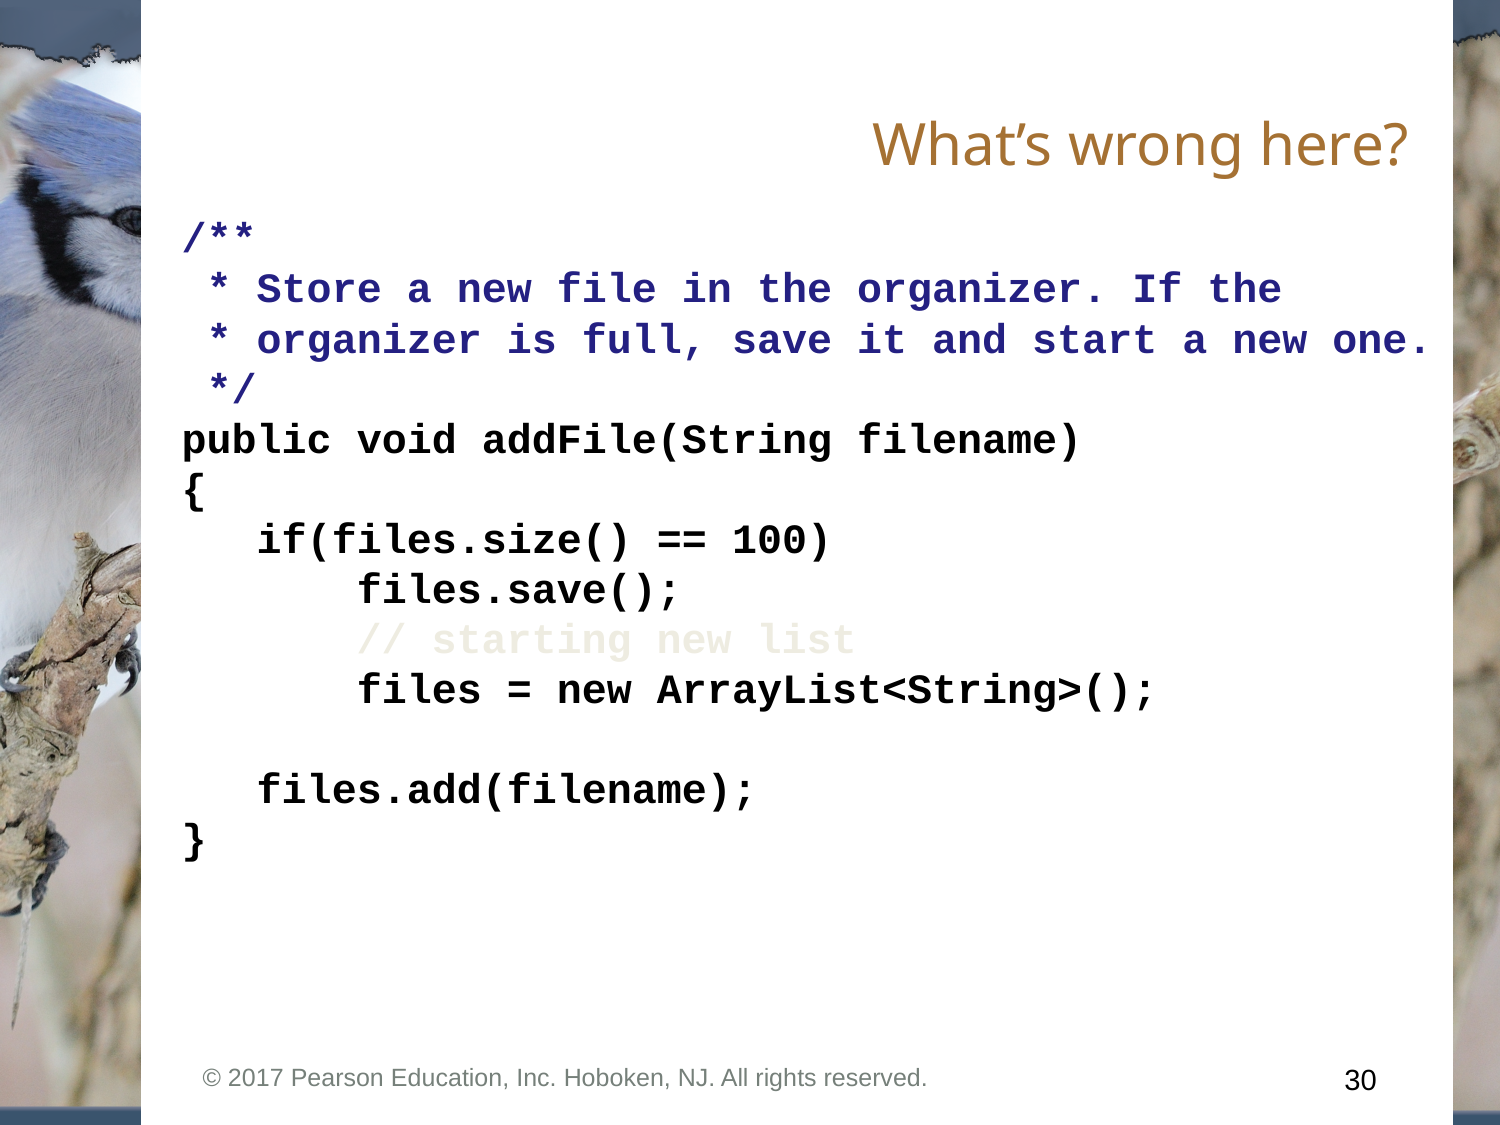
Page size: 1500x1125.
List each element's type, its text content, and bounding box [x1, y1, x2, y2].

picture [1453, 0, 1500, 1125]
title /** * Store a new file in the organizer. If the * organizer is full, save it and start a new one. */ public void addFile(String filename) { if(files.size() == 100) files.save(); // starting new list files = new ArrayList<String>(); files.add(filename); } [166, 141, 1471, 932]
text_box What’s wrong here? [857, 99, 1424, 185]
picture [0, 0, 141, 1125]
footer © 2017 Pearson Education, Inc. Hoboken, NJ. All rights reserved. [187, 1054, 1325, 1105]
